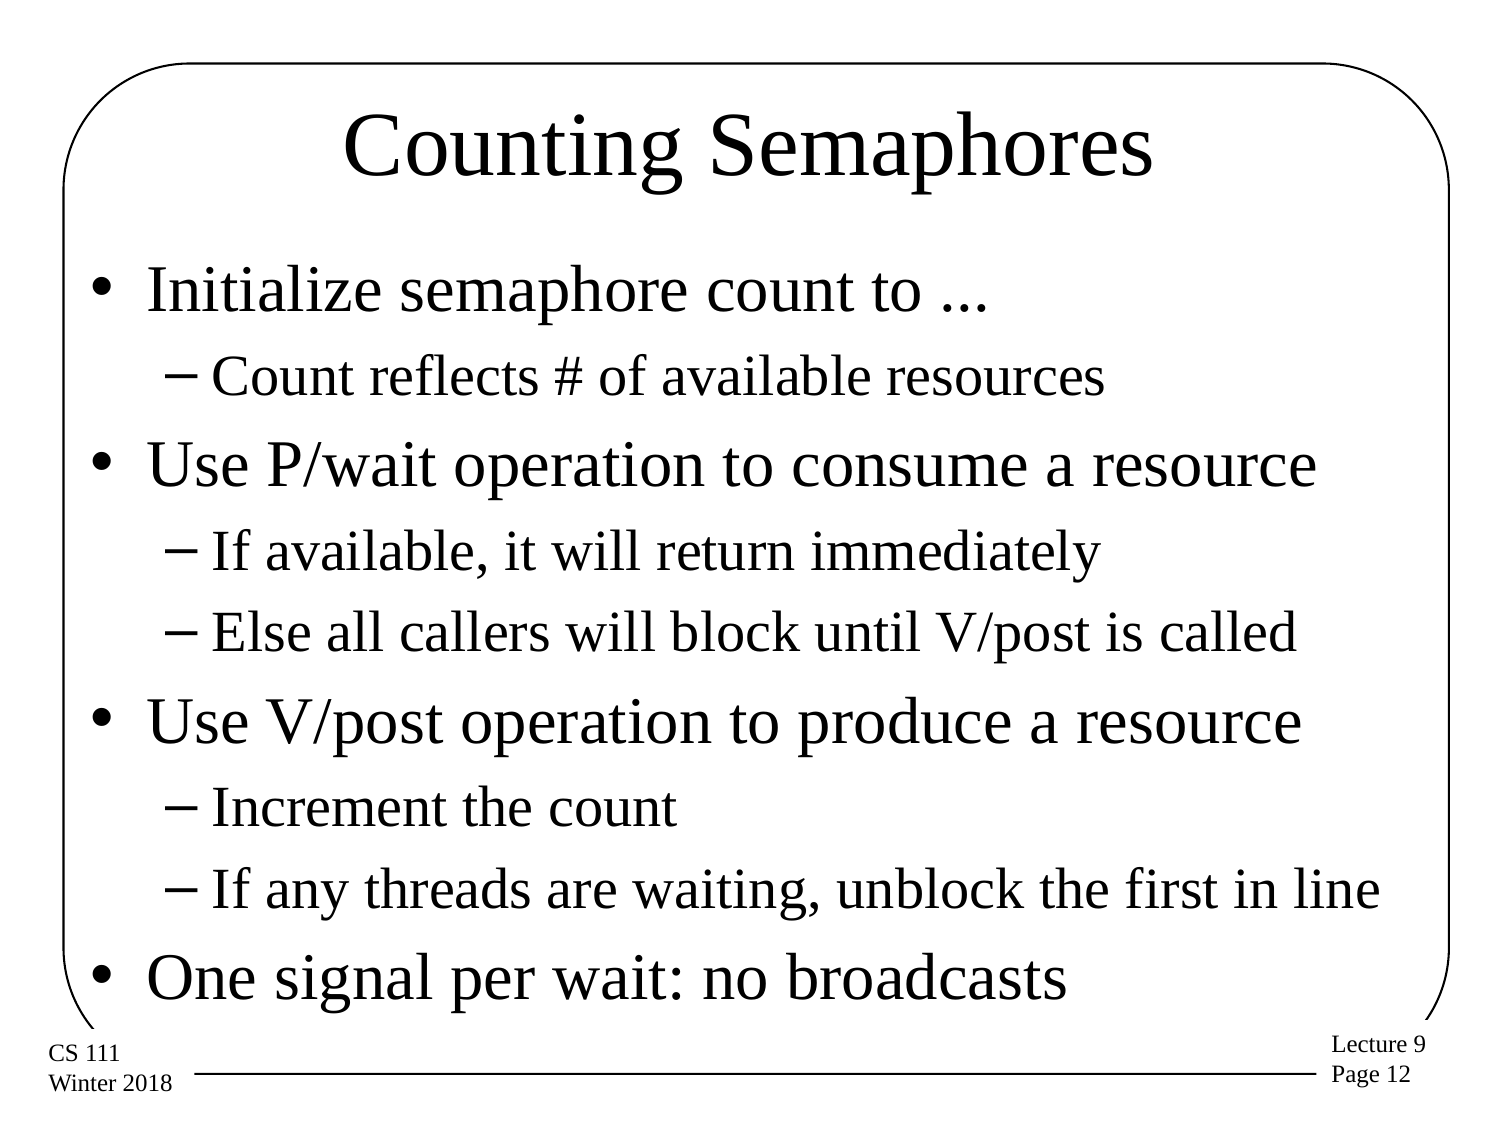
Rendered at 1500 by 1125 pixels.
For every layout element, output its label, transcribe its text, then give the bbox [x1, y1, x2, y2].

list Initialize semaphore count to ... Count reflects # of available resources Use P/wait operation to consume a resource If available, it will return immediately Else all callers will block until V/post is called Use V/post operation to produce a resource Increment the count If any threads are waiting, unblock the first in line One signal per wait: no broadcasts [74, 237, 1426, 981]
title Counting Semaphores [74, 44, 1426, 233]
